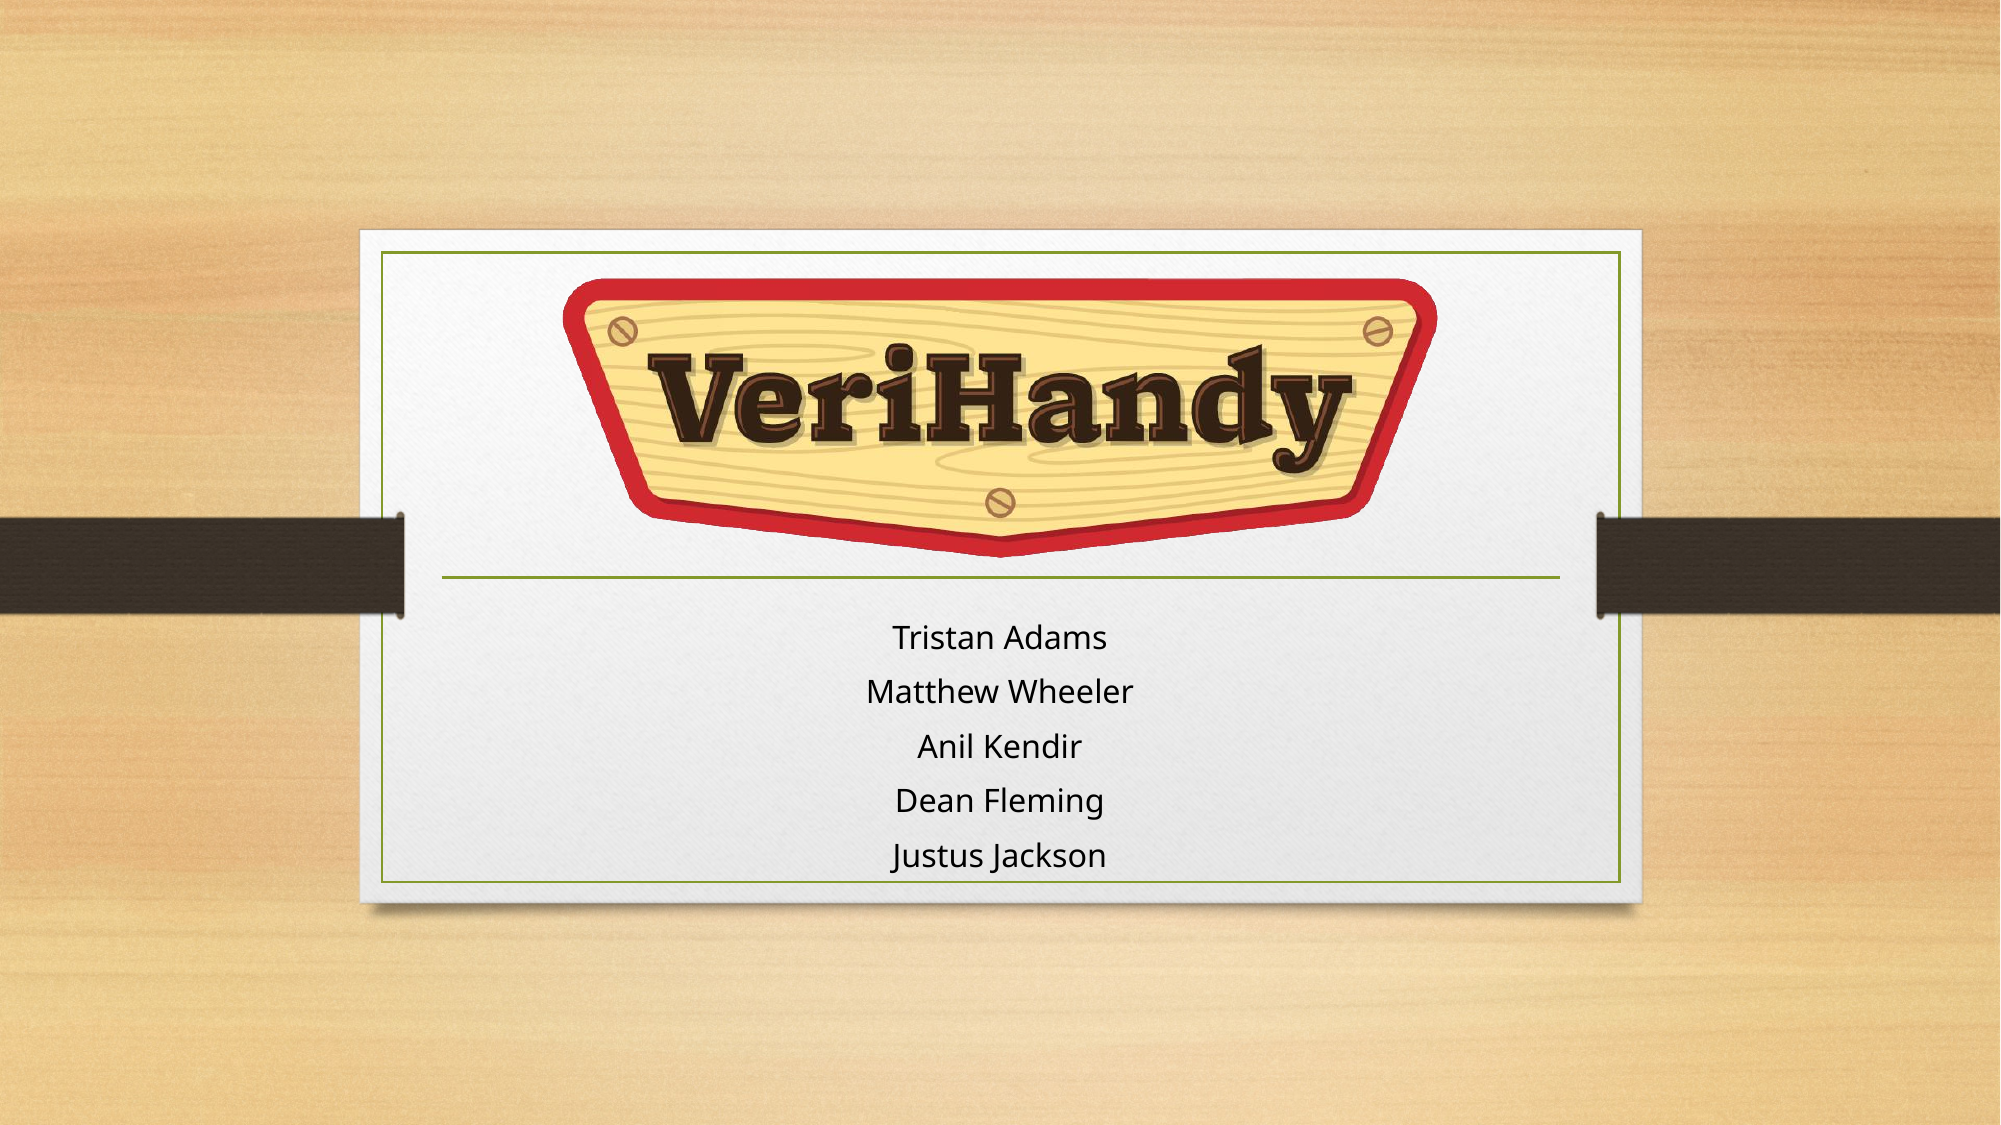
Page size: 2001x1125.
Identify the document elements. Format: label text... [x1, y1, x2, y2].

subtitle Tristan Adams Matthew Wheeler Anil Kendir Dean Fleming Justus Jackson [278, 609, 1722, 882]
picture [0, 0, 2001, 1125]
